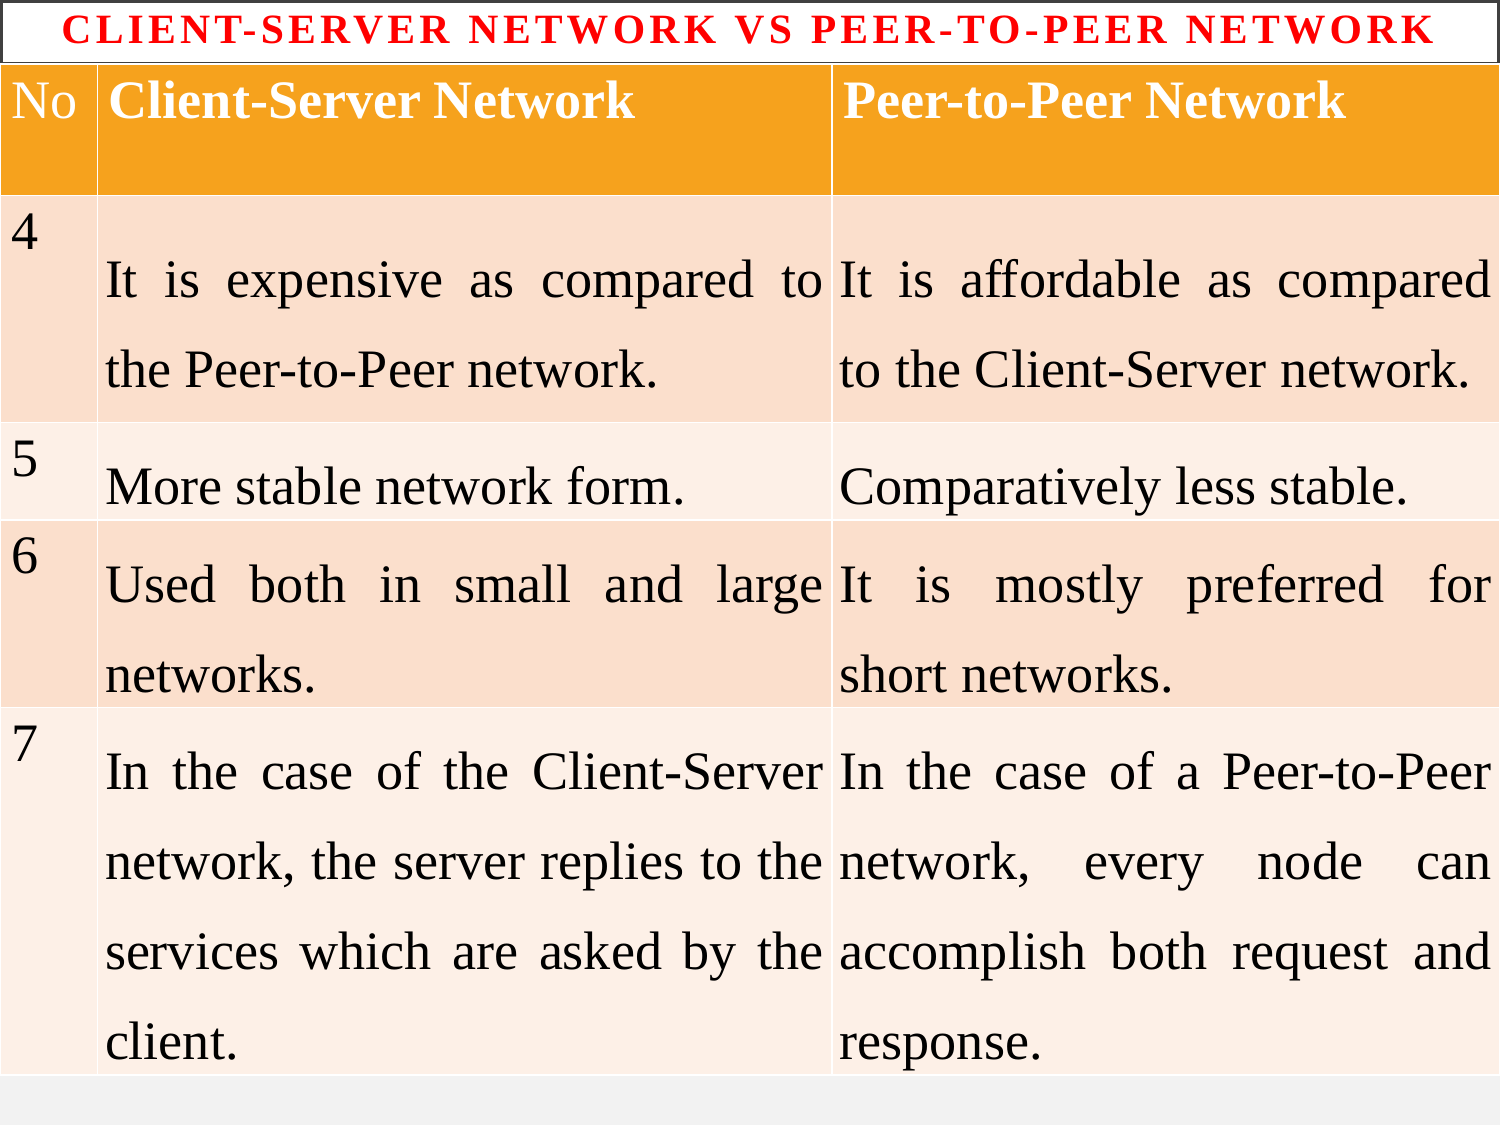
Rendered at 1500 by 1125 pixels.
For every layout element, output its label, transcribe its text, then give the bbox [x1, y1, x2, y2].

table_cell 6 [1, 521, 97, 707]
table_header Peer-to-Peer Network [833, 65, 1499, 195]
table_cell In the case of the Client-Server network, the server replies to the services which are asked by the client. [98, 708, 831, 1074]
table_cell Comparatively less stable. [833, 423, 1499, 519]
table_cell 7 [1, 708, 97, 1074]
table_cell Used both in small and large networks. [98, 521, 831, 707]
table_header No [1, 65, 97, 195]
table_cell More stable network form. [98, 423, 831, 519]
table_cell 5 [1, 423, 97, 519]
table_header Client-Server Network [98, 65, 831, 195]
table_cell It is mostly preferred for short networks. [833, 521, 1499, 707]
table_cell 4 [1, 196, 97, 422]
table_cell In the case of a Peer-to-Peer network, every node can accomplish both request and response. [833, 708, 1499, 1074]
table_cell It is expensive as compared to the Peer-to-Peer network. [98, 196, 831, 422]
table_cell It is affordable as compared to the Client-Server network. [833, 196, 1499, 422]
title Client-Server network vs Peer-to-Peer Network [0, 0, 1500, 63]
